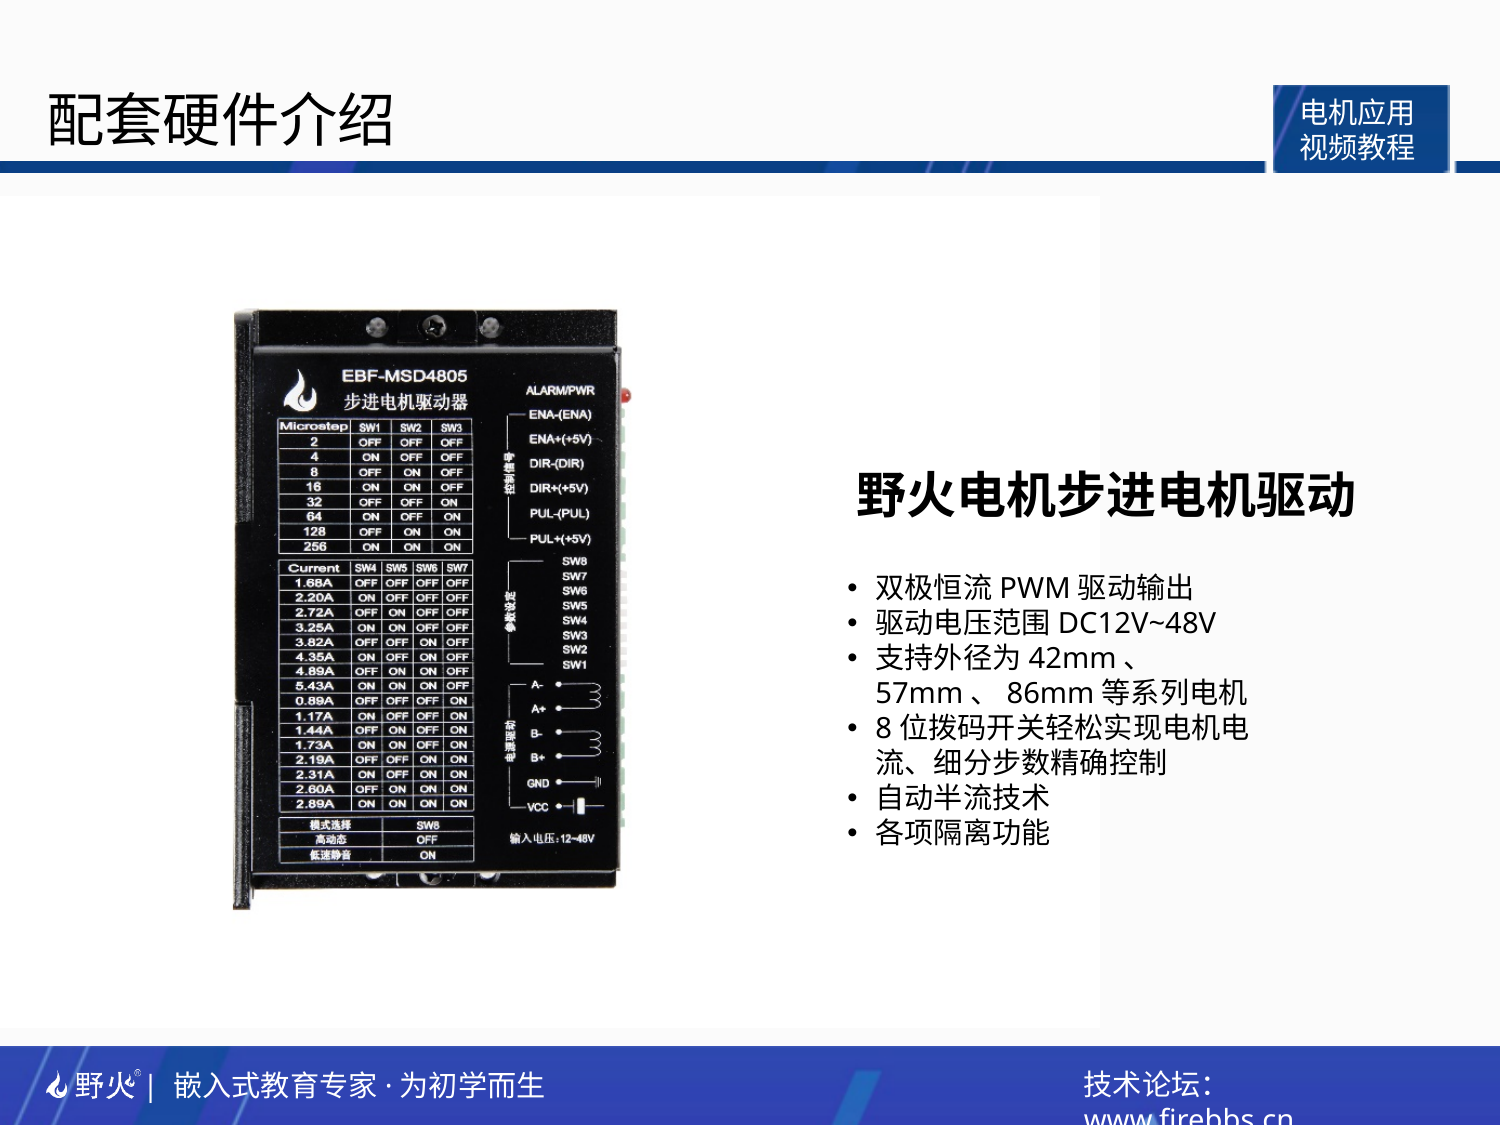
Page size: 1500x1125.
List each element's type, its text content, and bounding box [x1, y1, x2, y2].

text_box 野火电机步进电机驱动 [1105, 456, 1372, 531]
text_box 双极恒流PWM驱动输出 驱动电压范围DC12V~48V 支持外径为42mm、 57mm、86mm等系列电机 8位拨码开关轻松实现电机电流、细分步数精确控制 自动半流技术 各项隔离功能 [1105, 562, 1276, 857]
picture [1281, 1116, 1289, 1125]
picture [1092, 1117, 1097, 1125]
picture [1103, 1115, 1109, 1125]
picture [0, 1046, 1500, 1125]
picture [1192, 1116, 1200, 1121]
picture [0, 85, 1500, 173]
picture [1115, 1117, 1120, 1125]
picture [1209, 1116, 1218, 1125]
picture [1227, 1116, 1236, 1125]
picture [1126, 1115, 1132, 1125]
picture [1138, 1117, 1143, 1125]
picture [0, 196, 1100, 1029]
